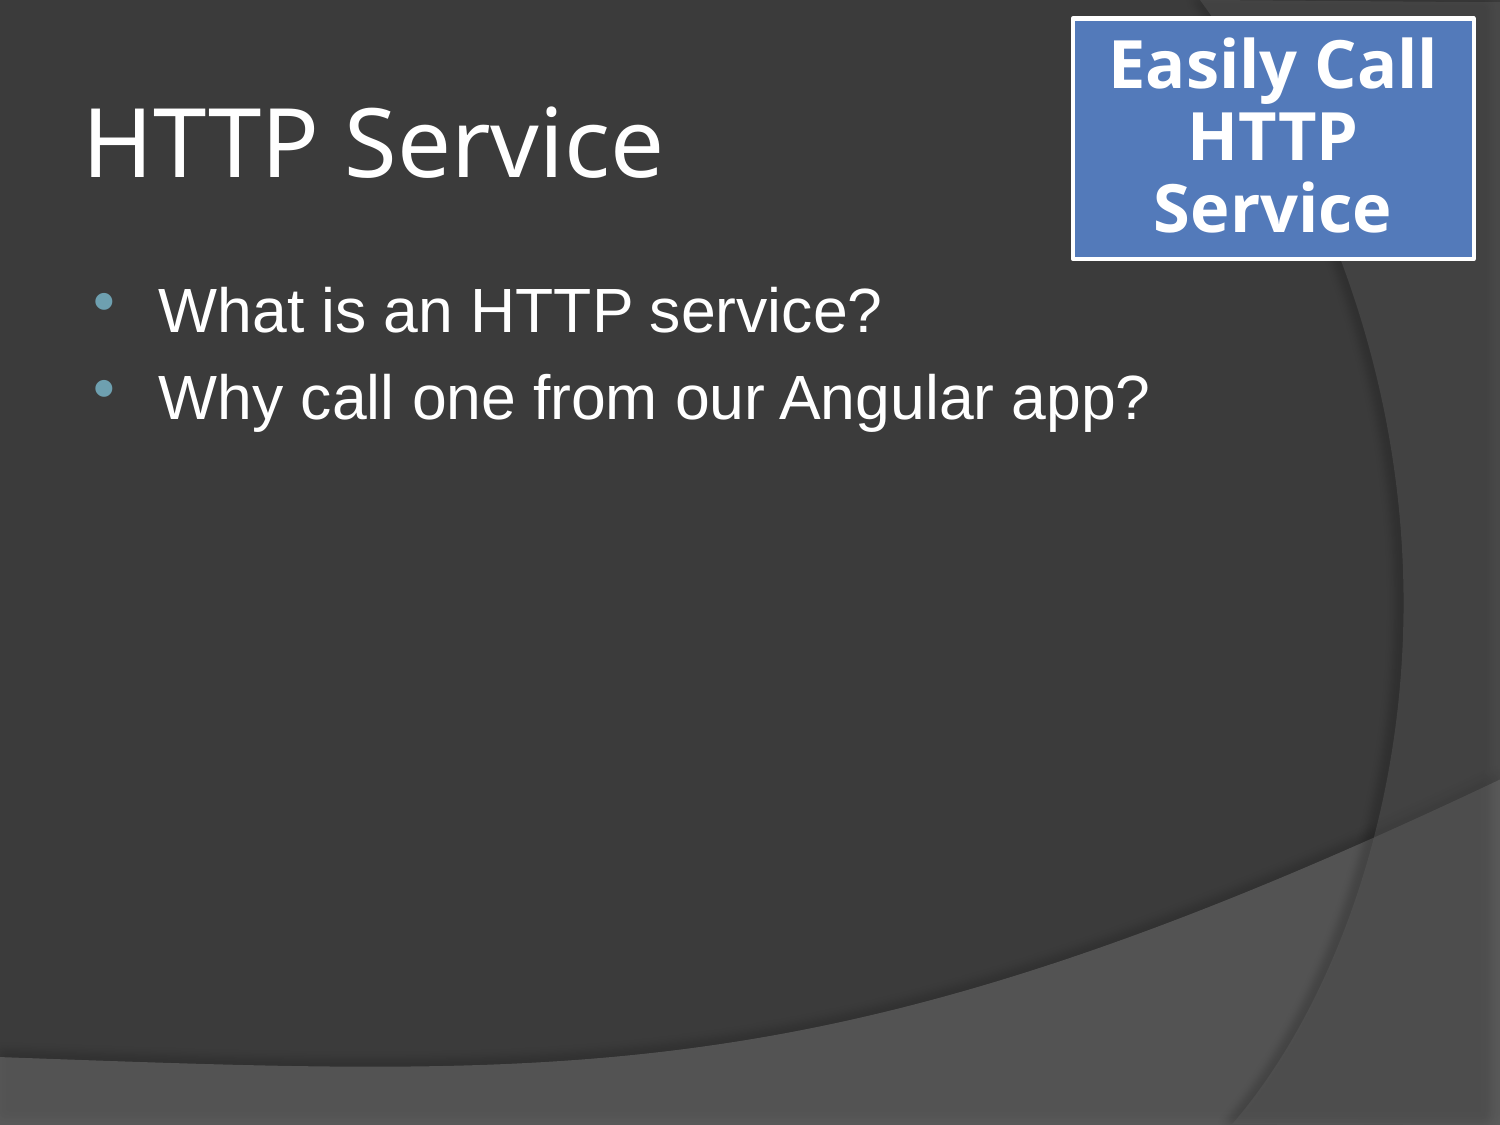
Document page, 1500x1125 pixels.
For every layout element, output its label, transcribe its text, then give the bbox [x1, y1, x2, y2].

title HTTP Service [75, 45, 1071, 233]
text_box Easily Call HTTP Service [1071, 17, 1475, 260]
list What is an HTTP service? Why call one from our Angular app? [75, 262, 1463, 1005]
